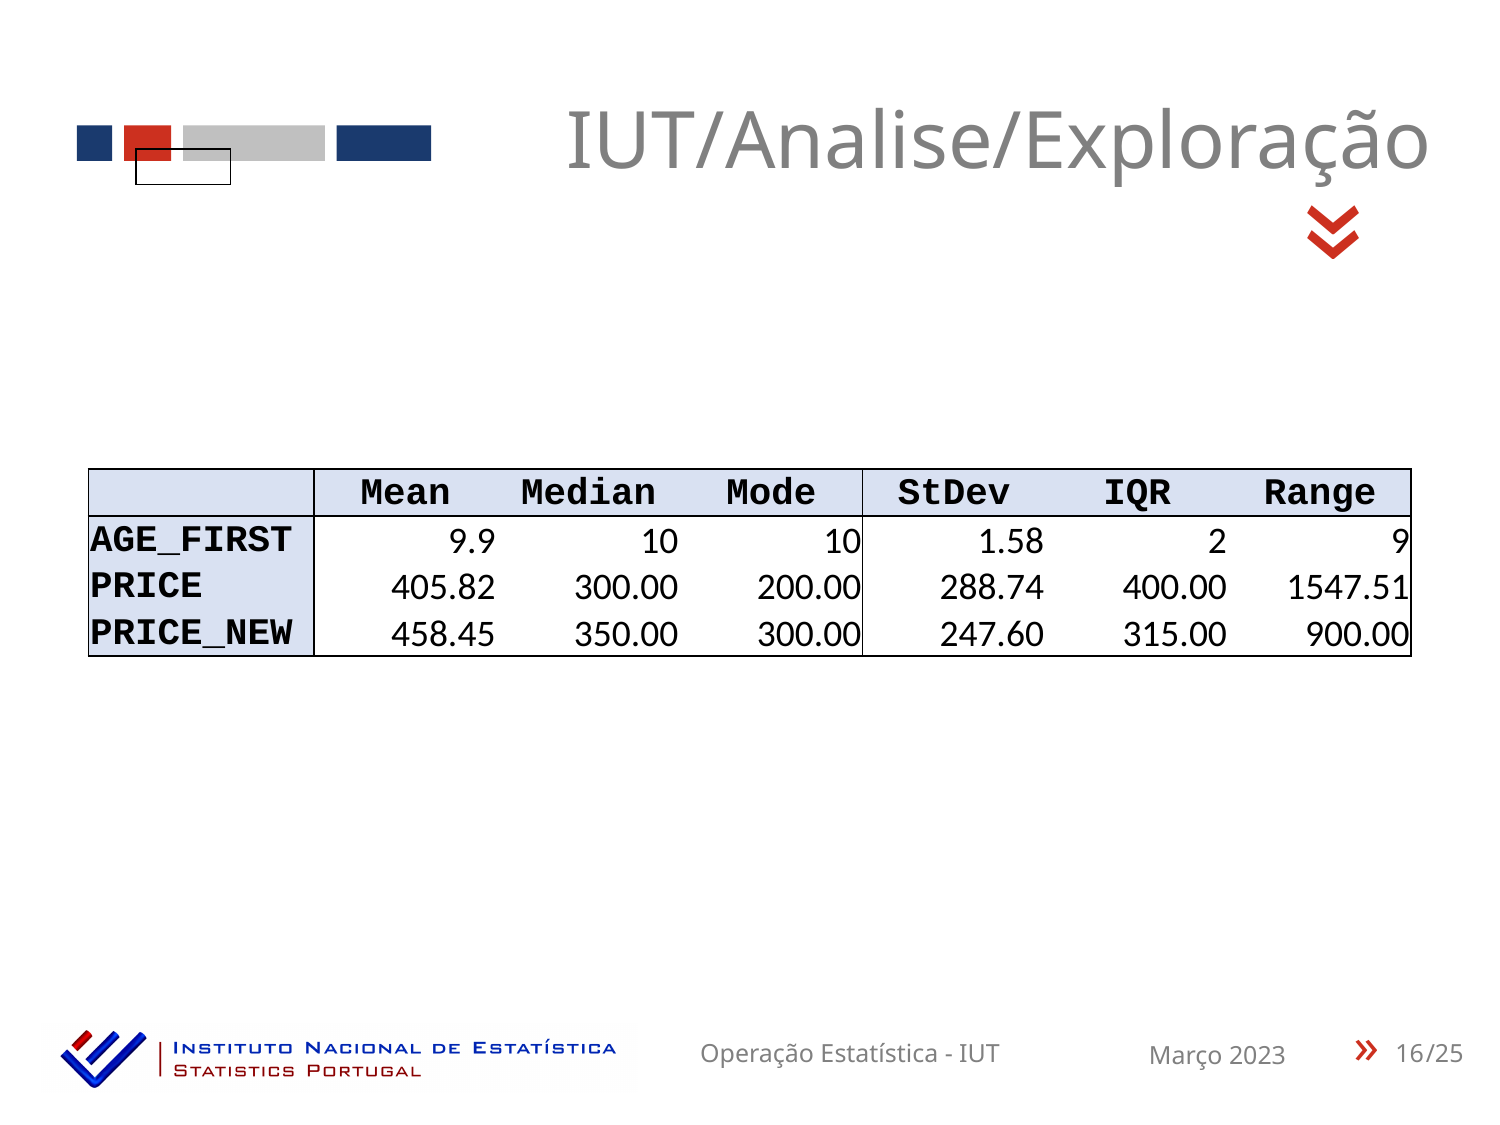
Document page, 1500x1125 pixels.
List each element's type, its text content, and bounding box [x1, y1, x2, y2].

picture [41, 1023, 638, 1093]
table_header StDev [863, 470, 1046, 515]
table_cell 405.82 [315, 563, 497, 609]
table_cell PRICE [89, 563, 313, 609]
table_header Median [497, 470, 680, 515]
table_cell 10 [497, 517, 680, 563]
table_cell 200.00 [680, 563, 862, 609]
table_cell 350.00 [497, 609, 680, 655]
text_box IUT/Analise/Exploração [454, 66, 1447, 207]
table_cell 10 [680, 517, 862, 563]
table_cell 900.00 [1228, 609, 1410, 655]
table_cell 9.9 [315, 517, 497, 563]
text_box 16 [1380, 1029, 1447, 1075]
table_cell 315.00 [1046, 609, 1228, 655]
table_header [89, 470, 313, 515]
table_header Mean [315, 470, 497, 515]
table_cell PRICE_NEW [89, 609, 313, 655]
table_cell 9 [1228, 517, 1410, 563]
table_header Range [1228, 470, 1410, 515]
table_cell 247.60 [863, 609, 1046, 655]
table_cell 2 [1046, 517, 1228, 563]
table_cell 400.00 [1046, 563, 1228, 609]
table_header IQR [1046, 470, 1228, 515]
table_cell 300.00 [680, 609, 862, 655]
table_cell 288.74 [863, 563, 1046, 609]
table_cell 300.00 [497, 563, 680, 609]
table_cell 1547.51 [1228, 563, 1410, 609]
table_cell AGE_FIRST [89, 517, 313, 563]
table_cell 1.58 [863, 517, 1046, 563]
text_box « [1234, 207, 1400, 280]
table_header Mode [680, 470, 862, 515]
table_cell 458.45 [315, 609, 497, 655]
